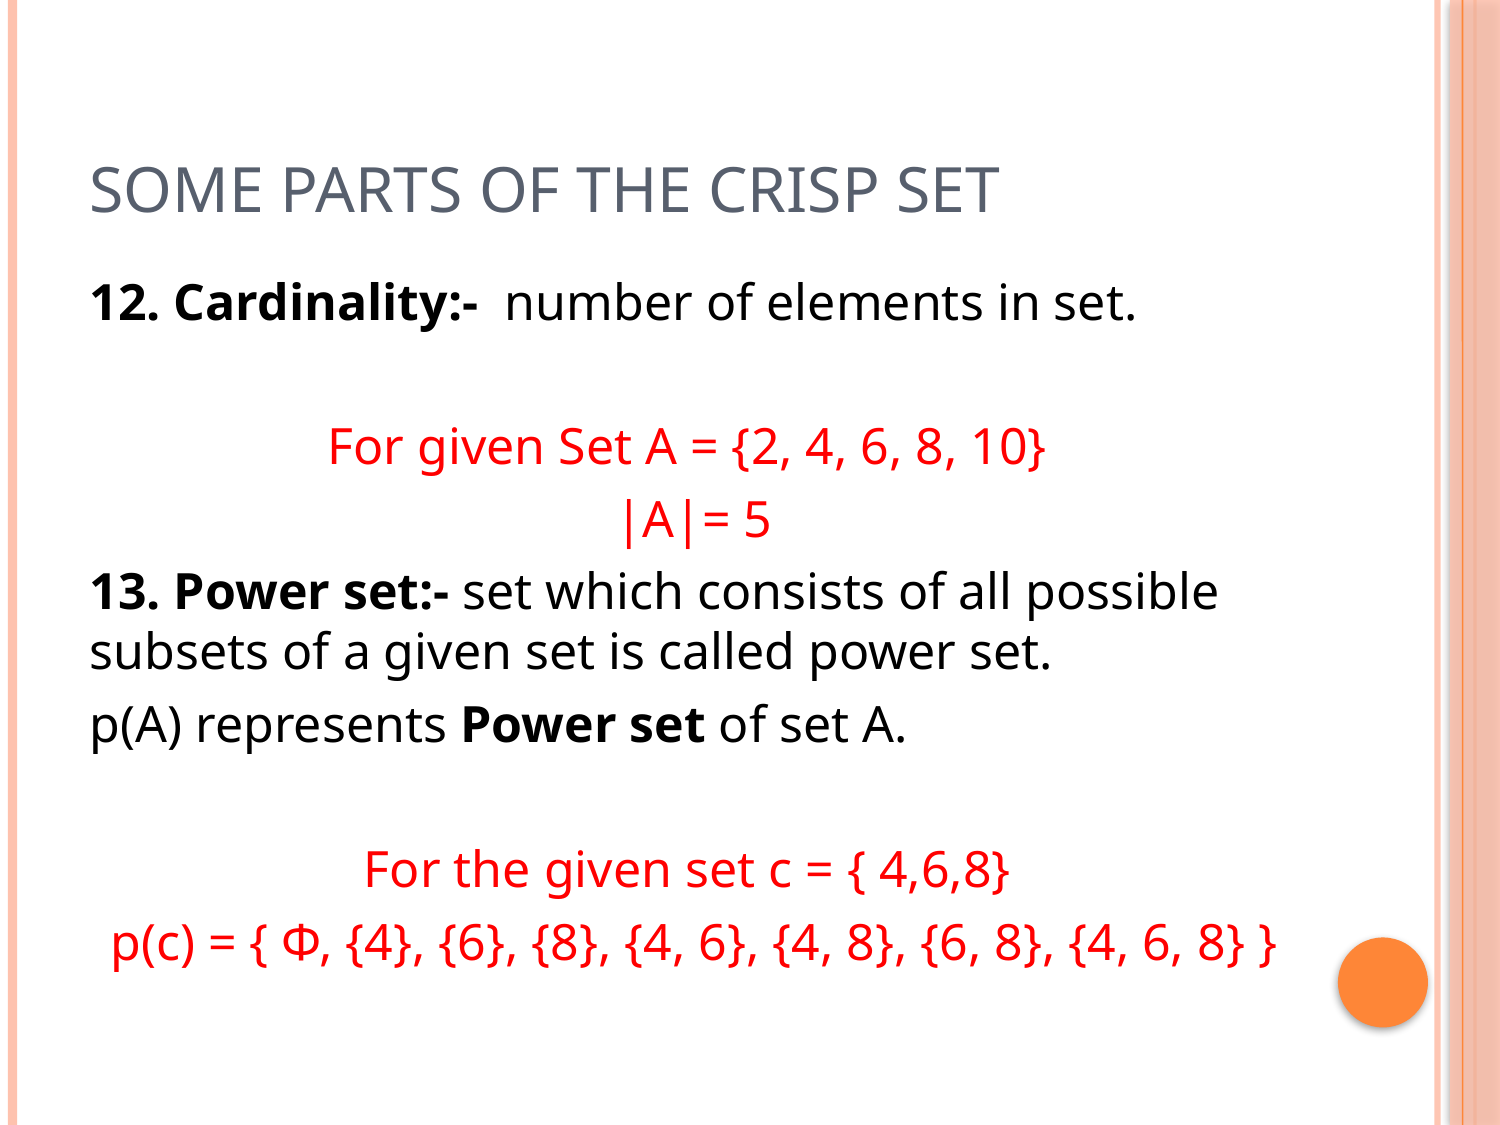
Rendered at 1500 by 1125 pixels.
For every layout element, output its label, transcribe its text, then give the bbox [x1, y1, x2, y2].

list 12. Cardinality:- number of elements in set. For given Set A = {2, 4, 6, 8, 10} |A|= 5 13. Power set:- set which consists of all possible subsets of a given set is called power set. p(A) represents Power set of set A. For the given set c = { 4,6,8} p(c) = { Φ, {4}, {6}, {8}, {4, 6}, {4, 8}, {6, 8}, {4, 6, 8} } [75, 262, 1300, 1062]
title Some parts of the crisp set [75, 45, 1300, 233]
